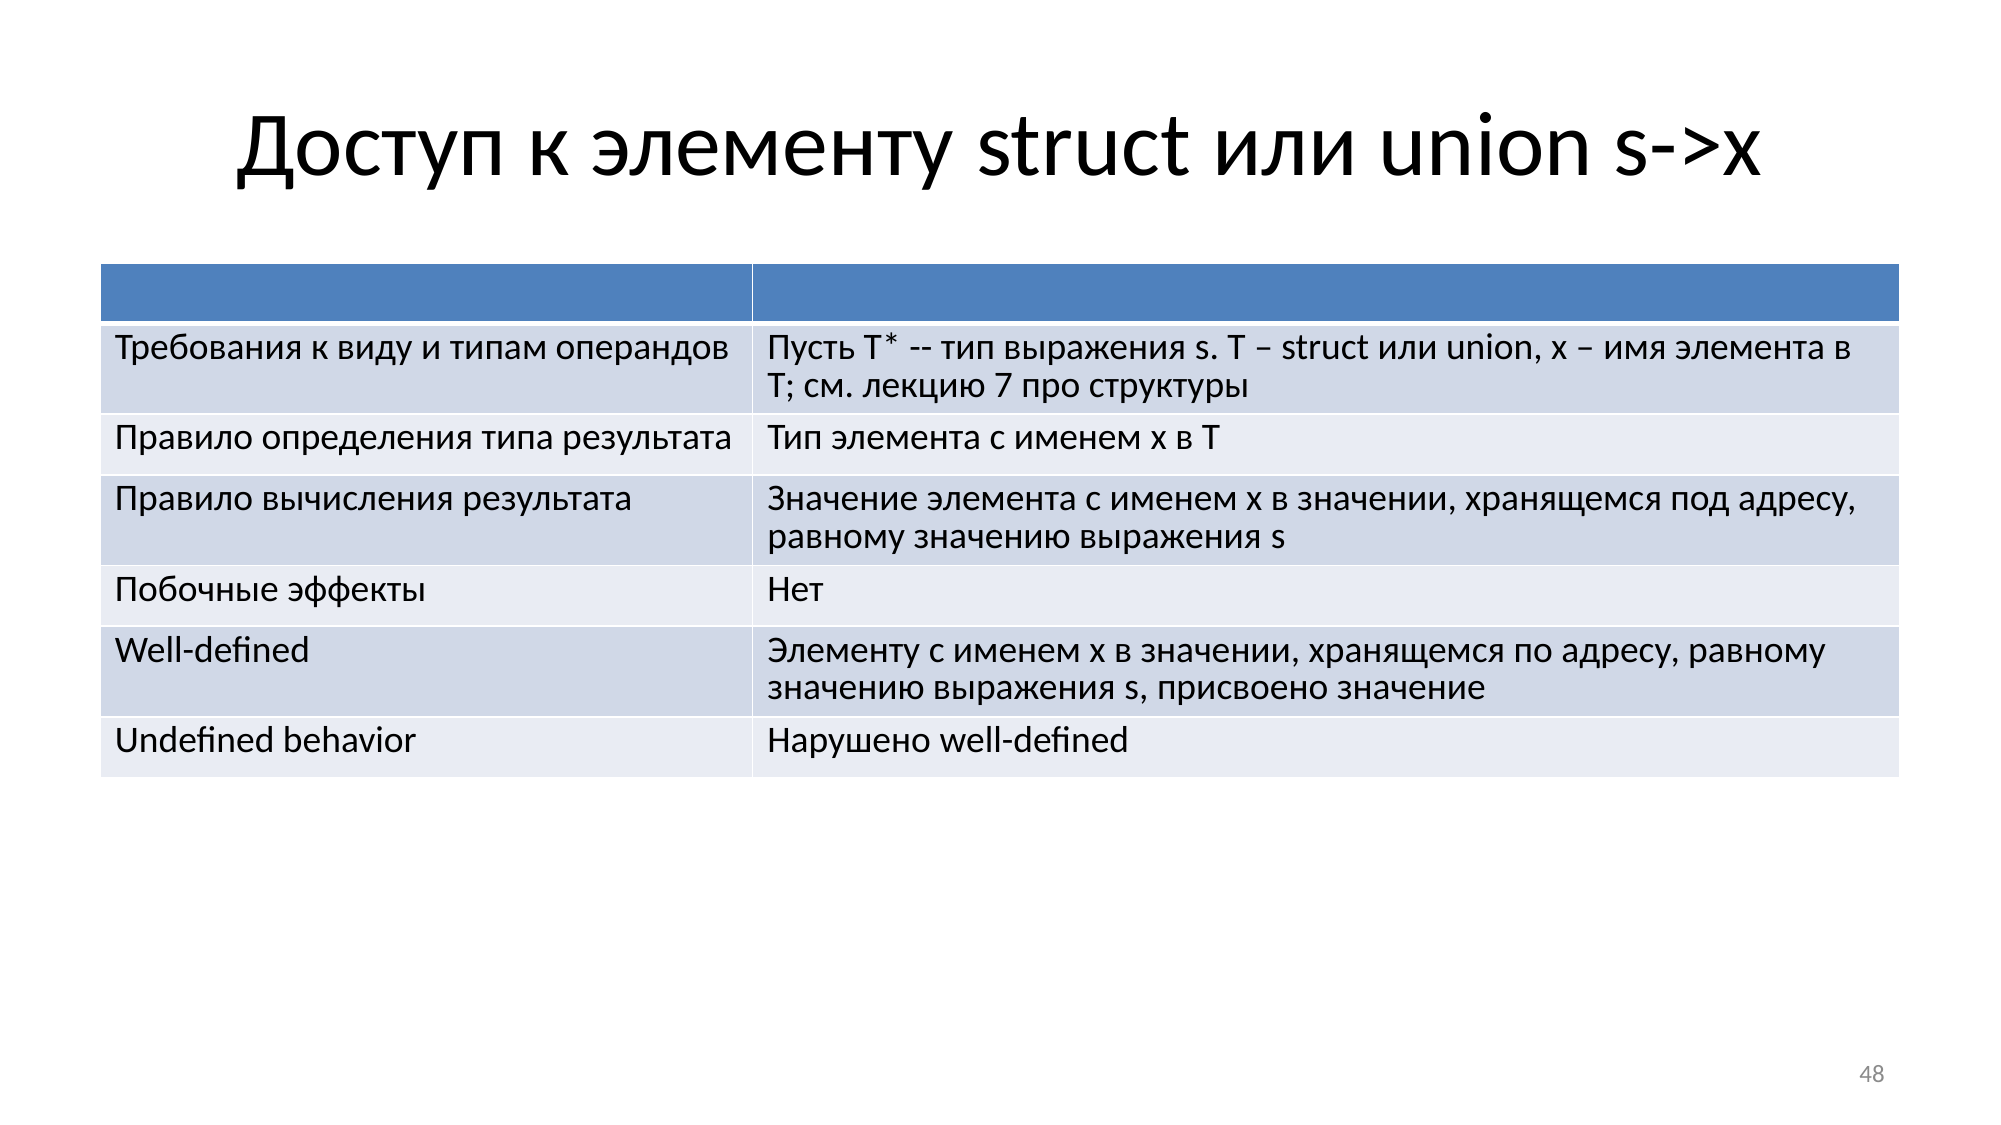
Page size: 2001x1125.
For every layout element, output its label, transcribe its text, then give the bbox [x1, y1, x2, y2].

title Доступ к элементу struct или union s->x [99, 45, 1900, 233]
table_cell Правило определения типа результата [101, 415, 752, 474]
table_cell Элементу с именем х в значении, хранящемся по адресу, равному значению выражения s, присвоено значение [753, 627, 1899, 716]
table_header [101, 264, 752, 321]
table_cell Undefined behavior [101, 718, 752, 777]
table_cell Правило вычисления результата [101, 476, 752, 565]
table_cell Тип элемента с именем x в Т [753, 415, 1899, 474]
table_header [753, 264, 1899, 321]
table_cell Well-defined [101, 627, 752, 716]
table_cell Нет [753, 566, 1899, 625]
table_cell Побочные эффекты [101, 566, 752, 625]
table_cell Пусть Т* -- тип выражения s. Т – struct или union, x – имя элемента в Т; см. лекцию 7 про структуры [753, 326, 1899, 413]
table_cell Требования к виду и типам операндов [101, 326, 752, 413]
slide_number 48 [1433, 1042, 1900, 1103]
table_cell Нарушено well-defined [753, 718, 1899, 777]
table_cell Значение элемента с именем х в значении, хранящемся под адресу, равному значению выражения s [753, 476, 1899, 565]
